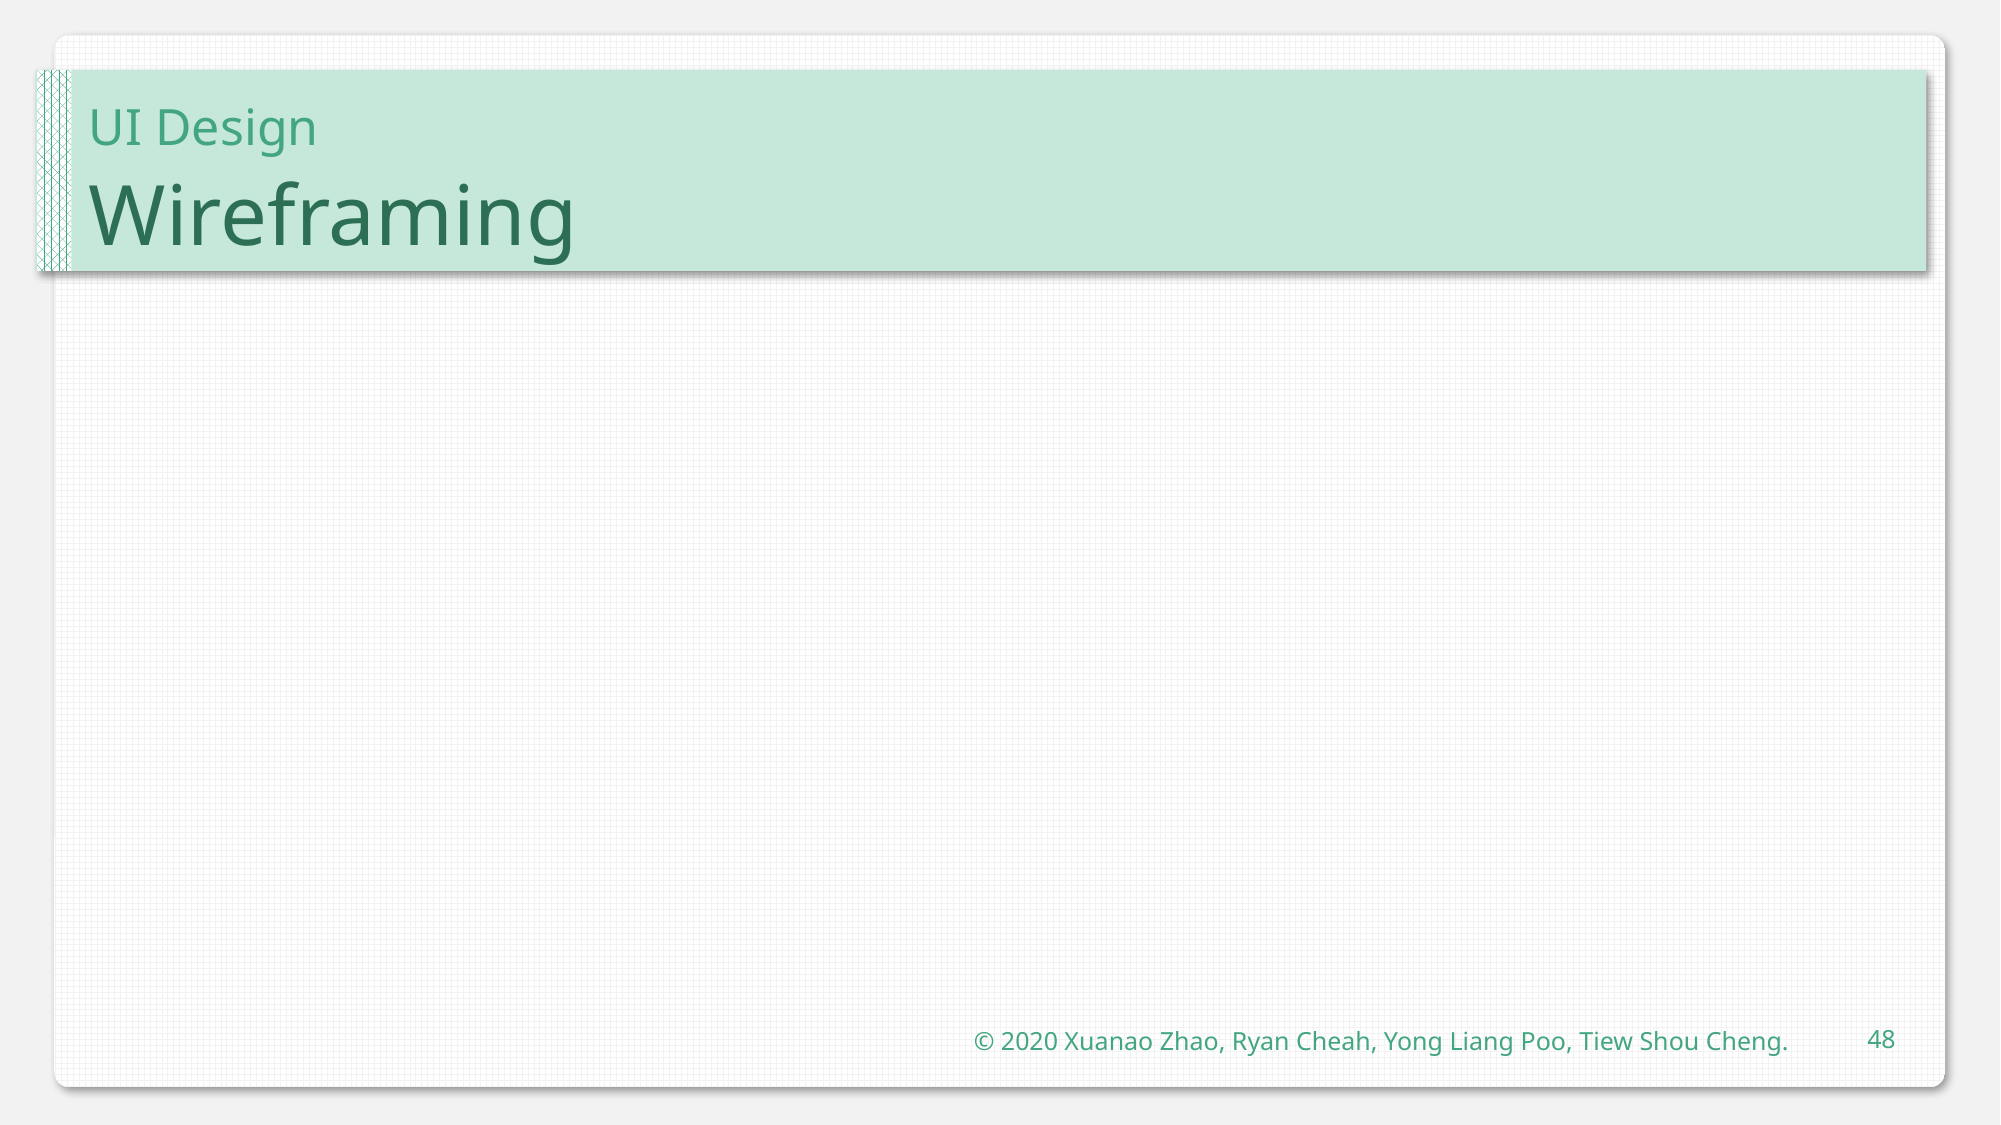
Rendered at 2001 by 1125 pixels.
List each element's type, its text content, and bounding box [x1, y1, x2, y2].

footer © 2020 Xuanao Zhao, Ryan Cheah, Yong Liang Poo, Tiew Shou Cheng. [816, 1010, 1806, 1071]
list Wireframing [73, 163, 1927, 271]
slide_number 48 [1822, 1010, 1911, 1071]
list UI Design [73, 81, 1927, 163]
